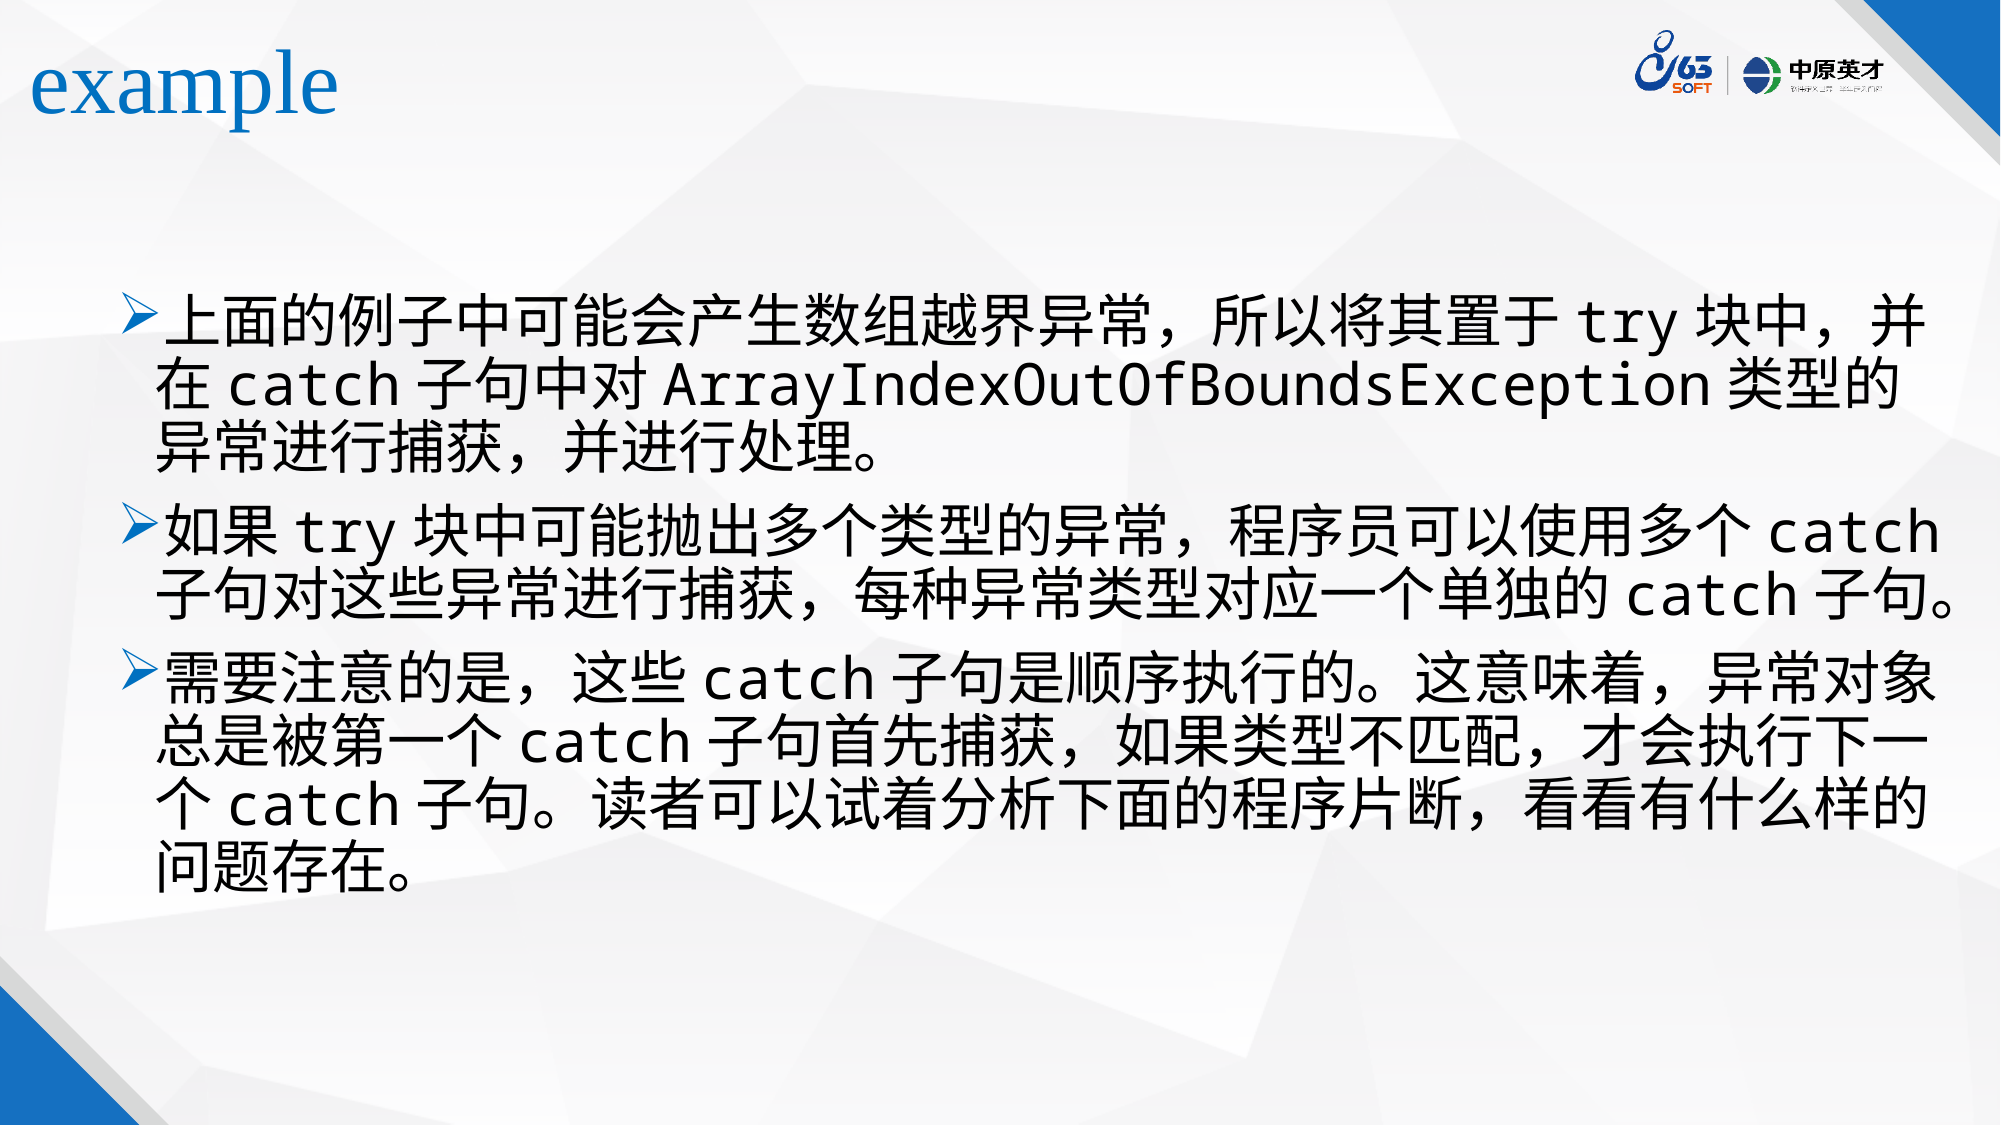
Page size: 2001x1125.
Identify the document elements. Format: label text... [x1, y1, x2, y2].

picture [0, 0, 2000, 1125]
list 上面的例子中可能会产生数组越界异常，所以将其置于try块中，并在catch子句中对ArrayIndexOutOfBoundsException类型的异常进行捕获，并进行处理。 如果try块中可能抛出多个类型的异常，程序员可以使用多个catch子句对这些异常进行捕获，每种异常类型对应一个单独的catch子句。 需要注意的是，这些catch子句是顺序执行的。这意味着，异常对象总是被第一个catch子句首先捕获，如果类型不匹配，才会执行下一个catch子句。读者可以试着分析下面的程序片断，看看有什么样的问题存在。 [101, 285, 1970, 986]
title example [14, 16, 1883, 151]
